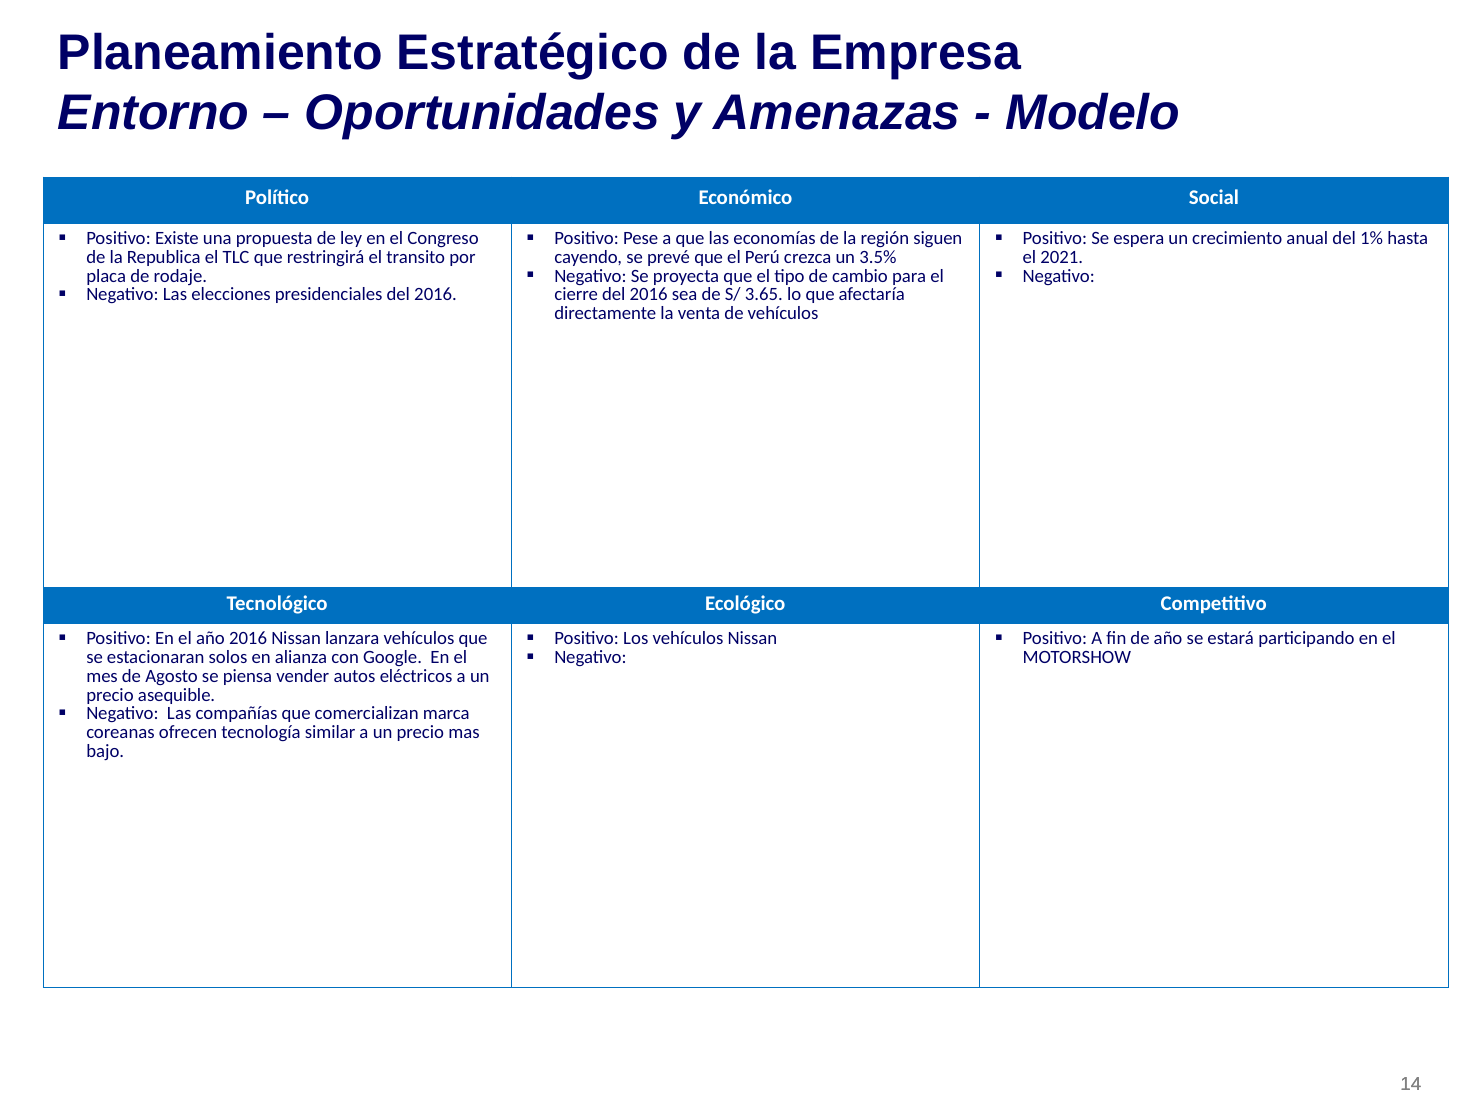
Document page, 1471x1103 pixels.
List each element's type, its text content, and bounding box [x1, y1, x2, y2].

title Planeamiento Estratégico de la Empresa Entorno – Oportunidades y Amenazas - Modelo [42, 24, 1434, 135]
table_cell Positivo: A fin de año se estará participando en el MOTORSHOW [980, 624, 1448, 987]
table_cell Positivo: Existe una propuesta de ley en el Congreso de la Republica el TLC que restringirá el transito por placa de rodaje. Negativo: Las elecciones presidenciales del 2016. [44, 224, 511, 587]
table_cell Positivo: Se espera un crecimiento anual del 1% hasta el 2021. Negativo: [980, 224, 1448, 587]
table_cell Positivo: Los vehículos Nissan Negativo: [512, 624, 979, 987]
table_cell Positivo: En el año 2016 Nissan lanzara vehículos que se estacionaran solos en alianza con Google. En el mes de Agosto se piensa vender autos eléctricos a un precio asequible. Negativo: Las compañías que comercializan marca coreanas ofrecen tecnología similar a un precio mas bajo. [44, 624, 511, 987]
table_header Económico [512, 178, 979, 223]
table_cell Ecológico [512, 588, 979, 623]
table_cell Tecnológico [44, 588, 511, 623]
table_cell Competitivo [980, 588, 1448, 623]
table_header Social [980, 178, 1448, 223]
table_header Político [44, 178, 511, 223]
table_cell Positivo: Pese a que las economías de la región siguen cayendo, se prevé que el Perú crezca un 3.5% Negativo: Se proyecta que el tipo de cambio para el cierre del 2016 sea de S/ 3.65. lo que afectaría directamente la venta de vehículos [512, 224, 979, 587]
